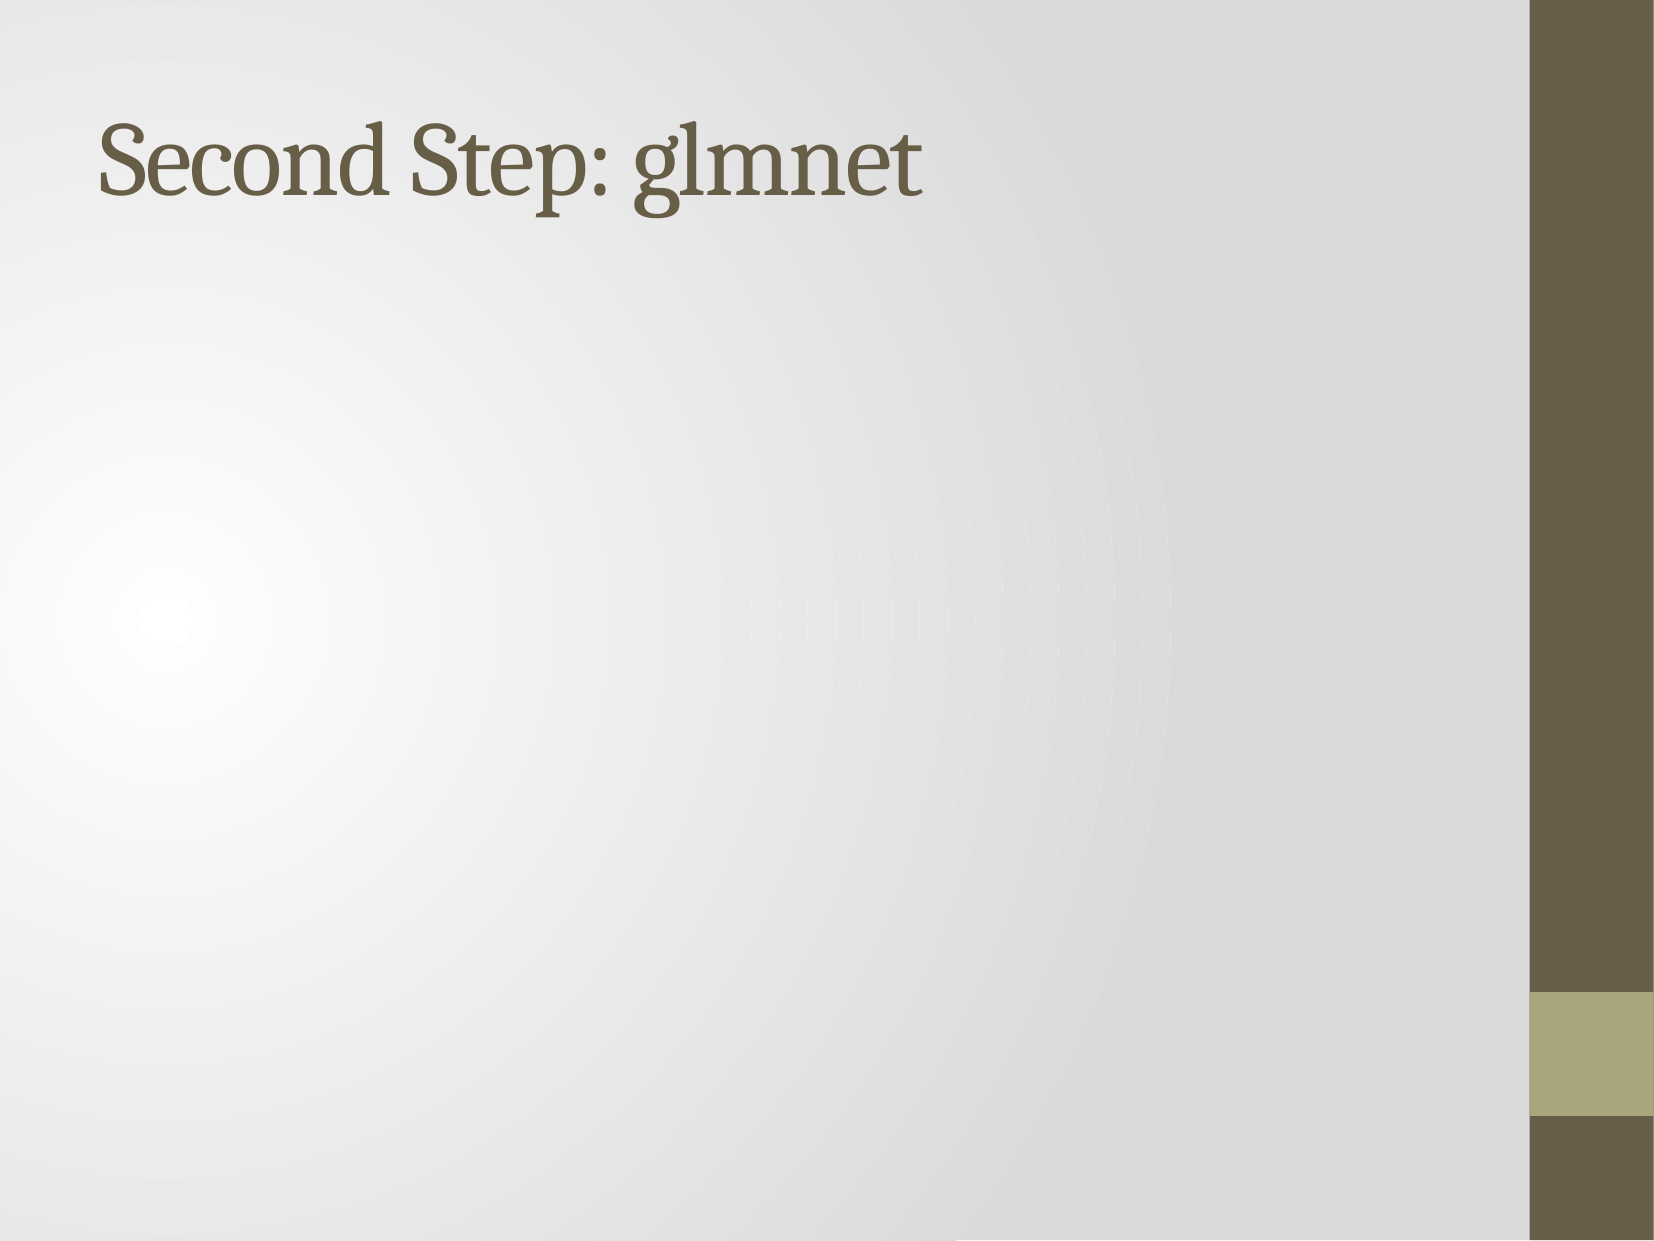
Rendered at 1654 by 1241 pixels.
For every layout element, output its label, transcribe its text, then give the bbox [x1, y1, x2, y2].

title Second Step: glmnet [82, 49, 1461, 257]
